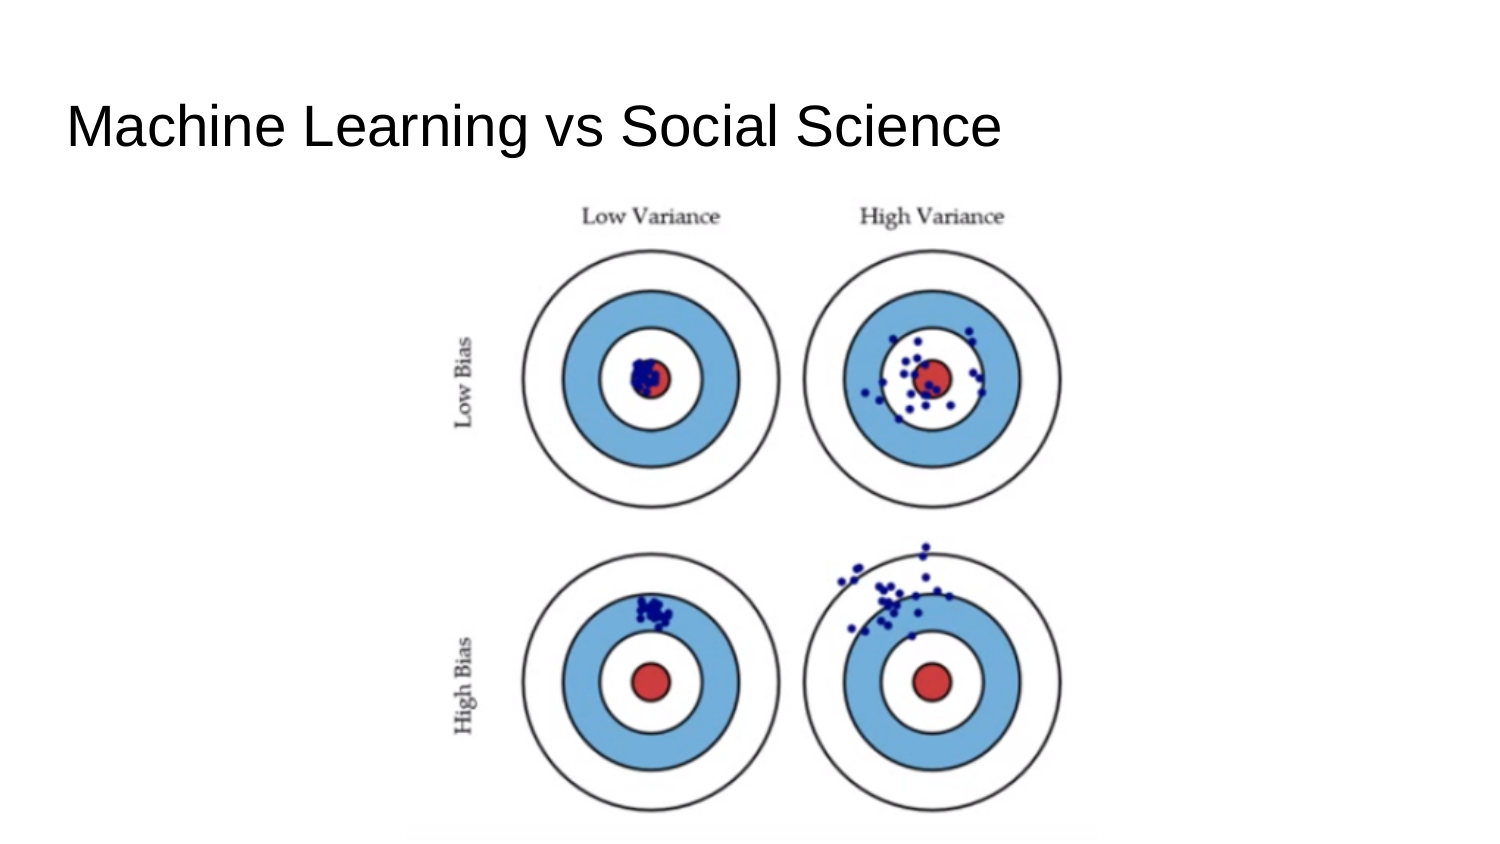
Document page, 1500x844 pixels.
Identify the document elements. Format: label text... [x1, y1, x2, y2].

picture [406, 166, 1097, 842]
title Machine Learning vs Social Science [51, 72, 1449, 167]
